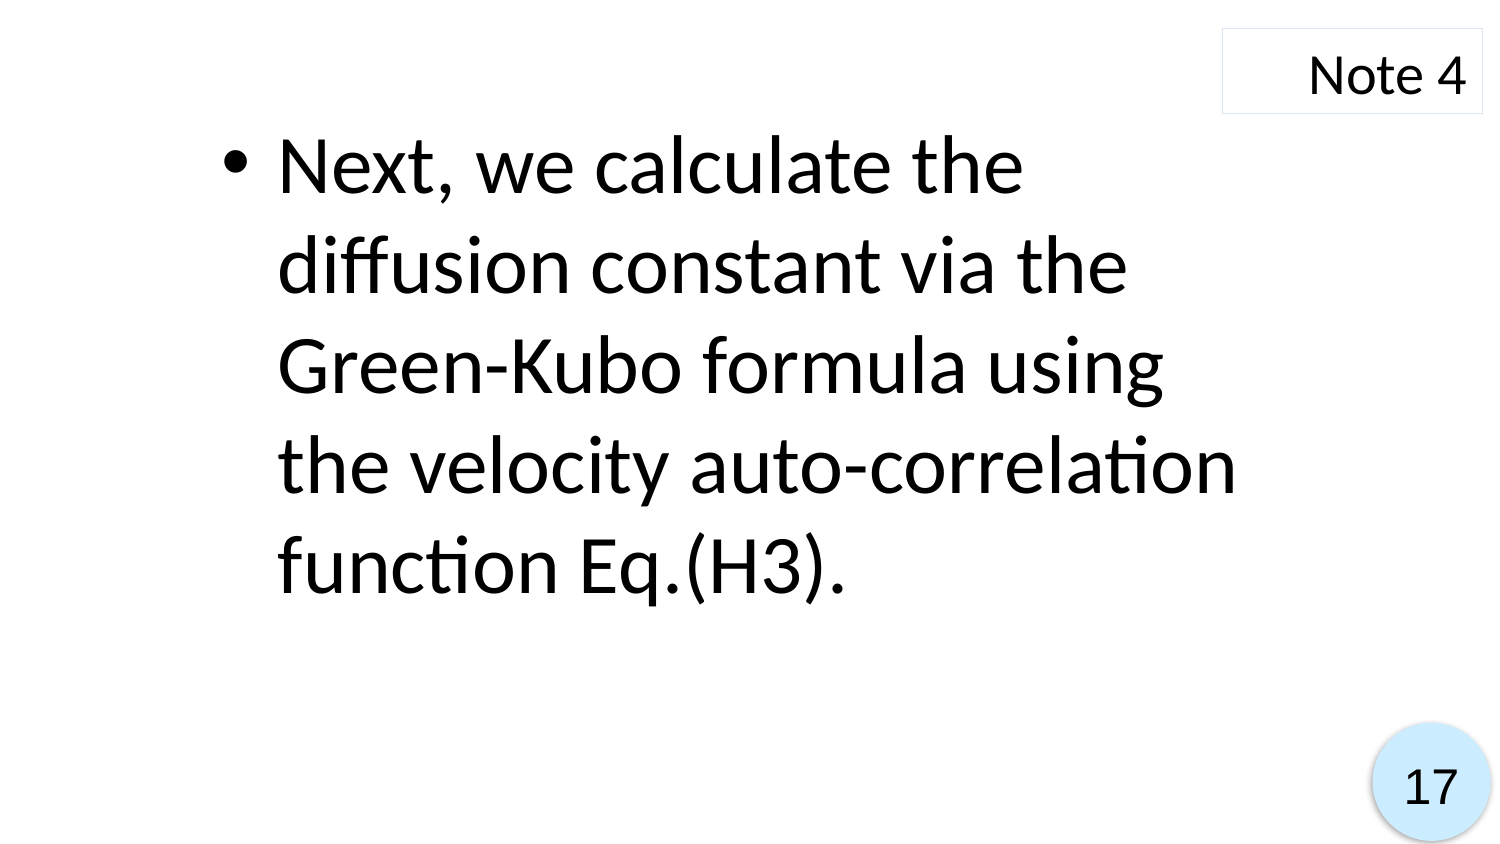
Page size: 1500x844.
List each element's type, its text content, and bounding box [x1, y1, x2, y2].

text_box 17 [1372, 762, 1491, 807]
list Next, we calculate the diffusion constant via the Green-Kubo formula using the velocity auto-correlation function Eq.(H3). [206, 102, 1282, 807]
text_box Note 4 [1222, 28, 1483, 114]
